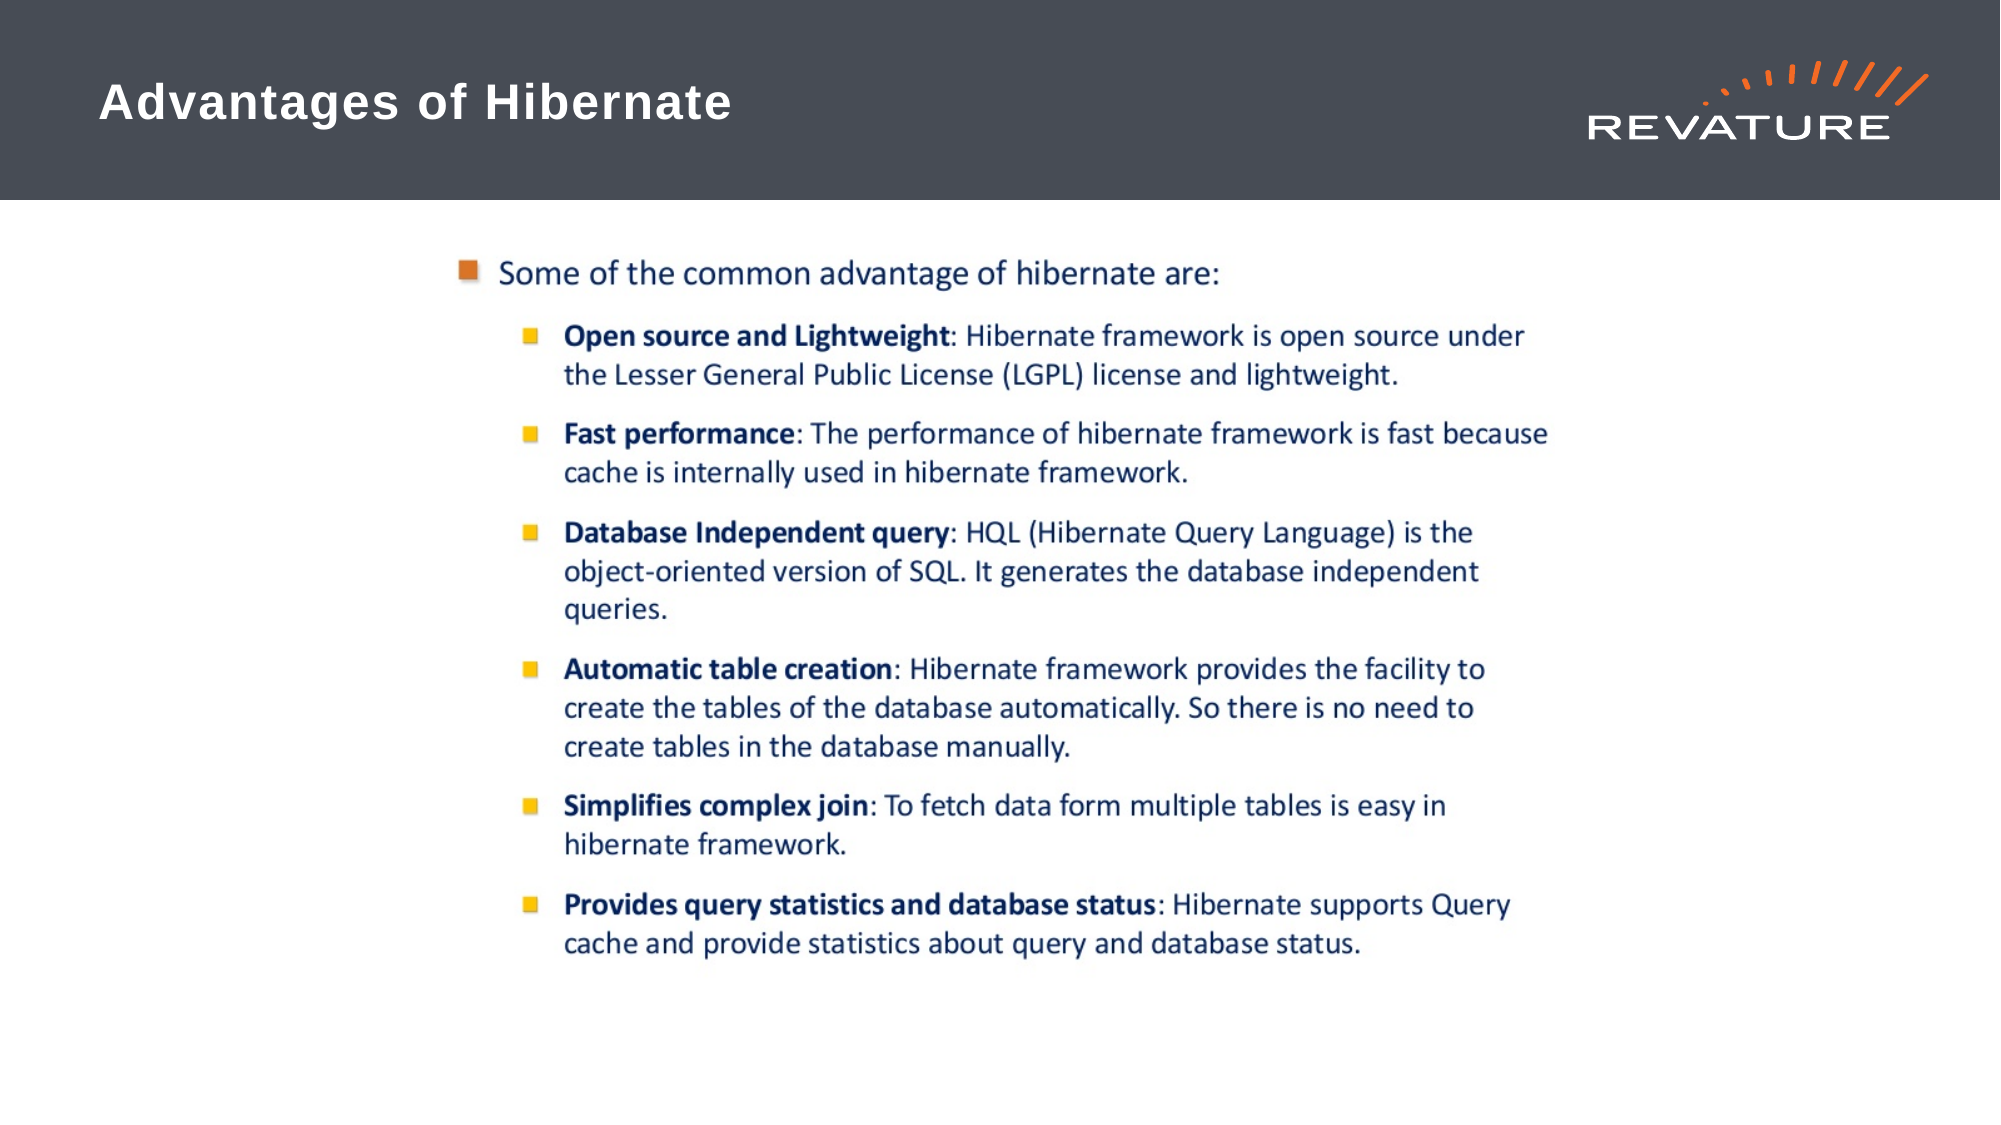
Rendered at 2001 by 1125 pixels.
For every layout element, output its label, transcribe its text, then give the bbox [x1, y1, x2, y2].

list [445, 242, 1555, 986]
title Advantages of Hibernate [83, 0, 1445, 200]
